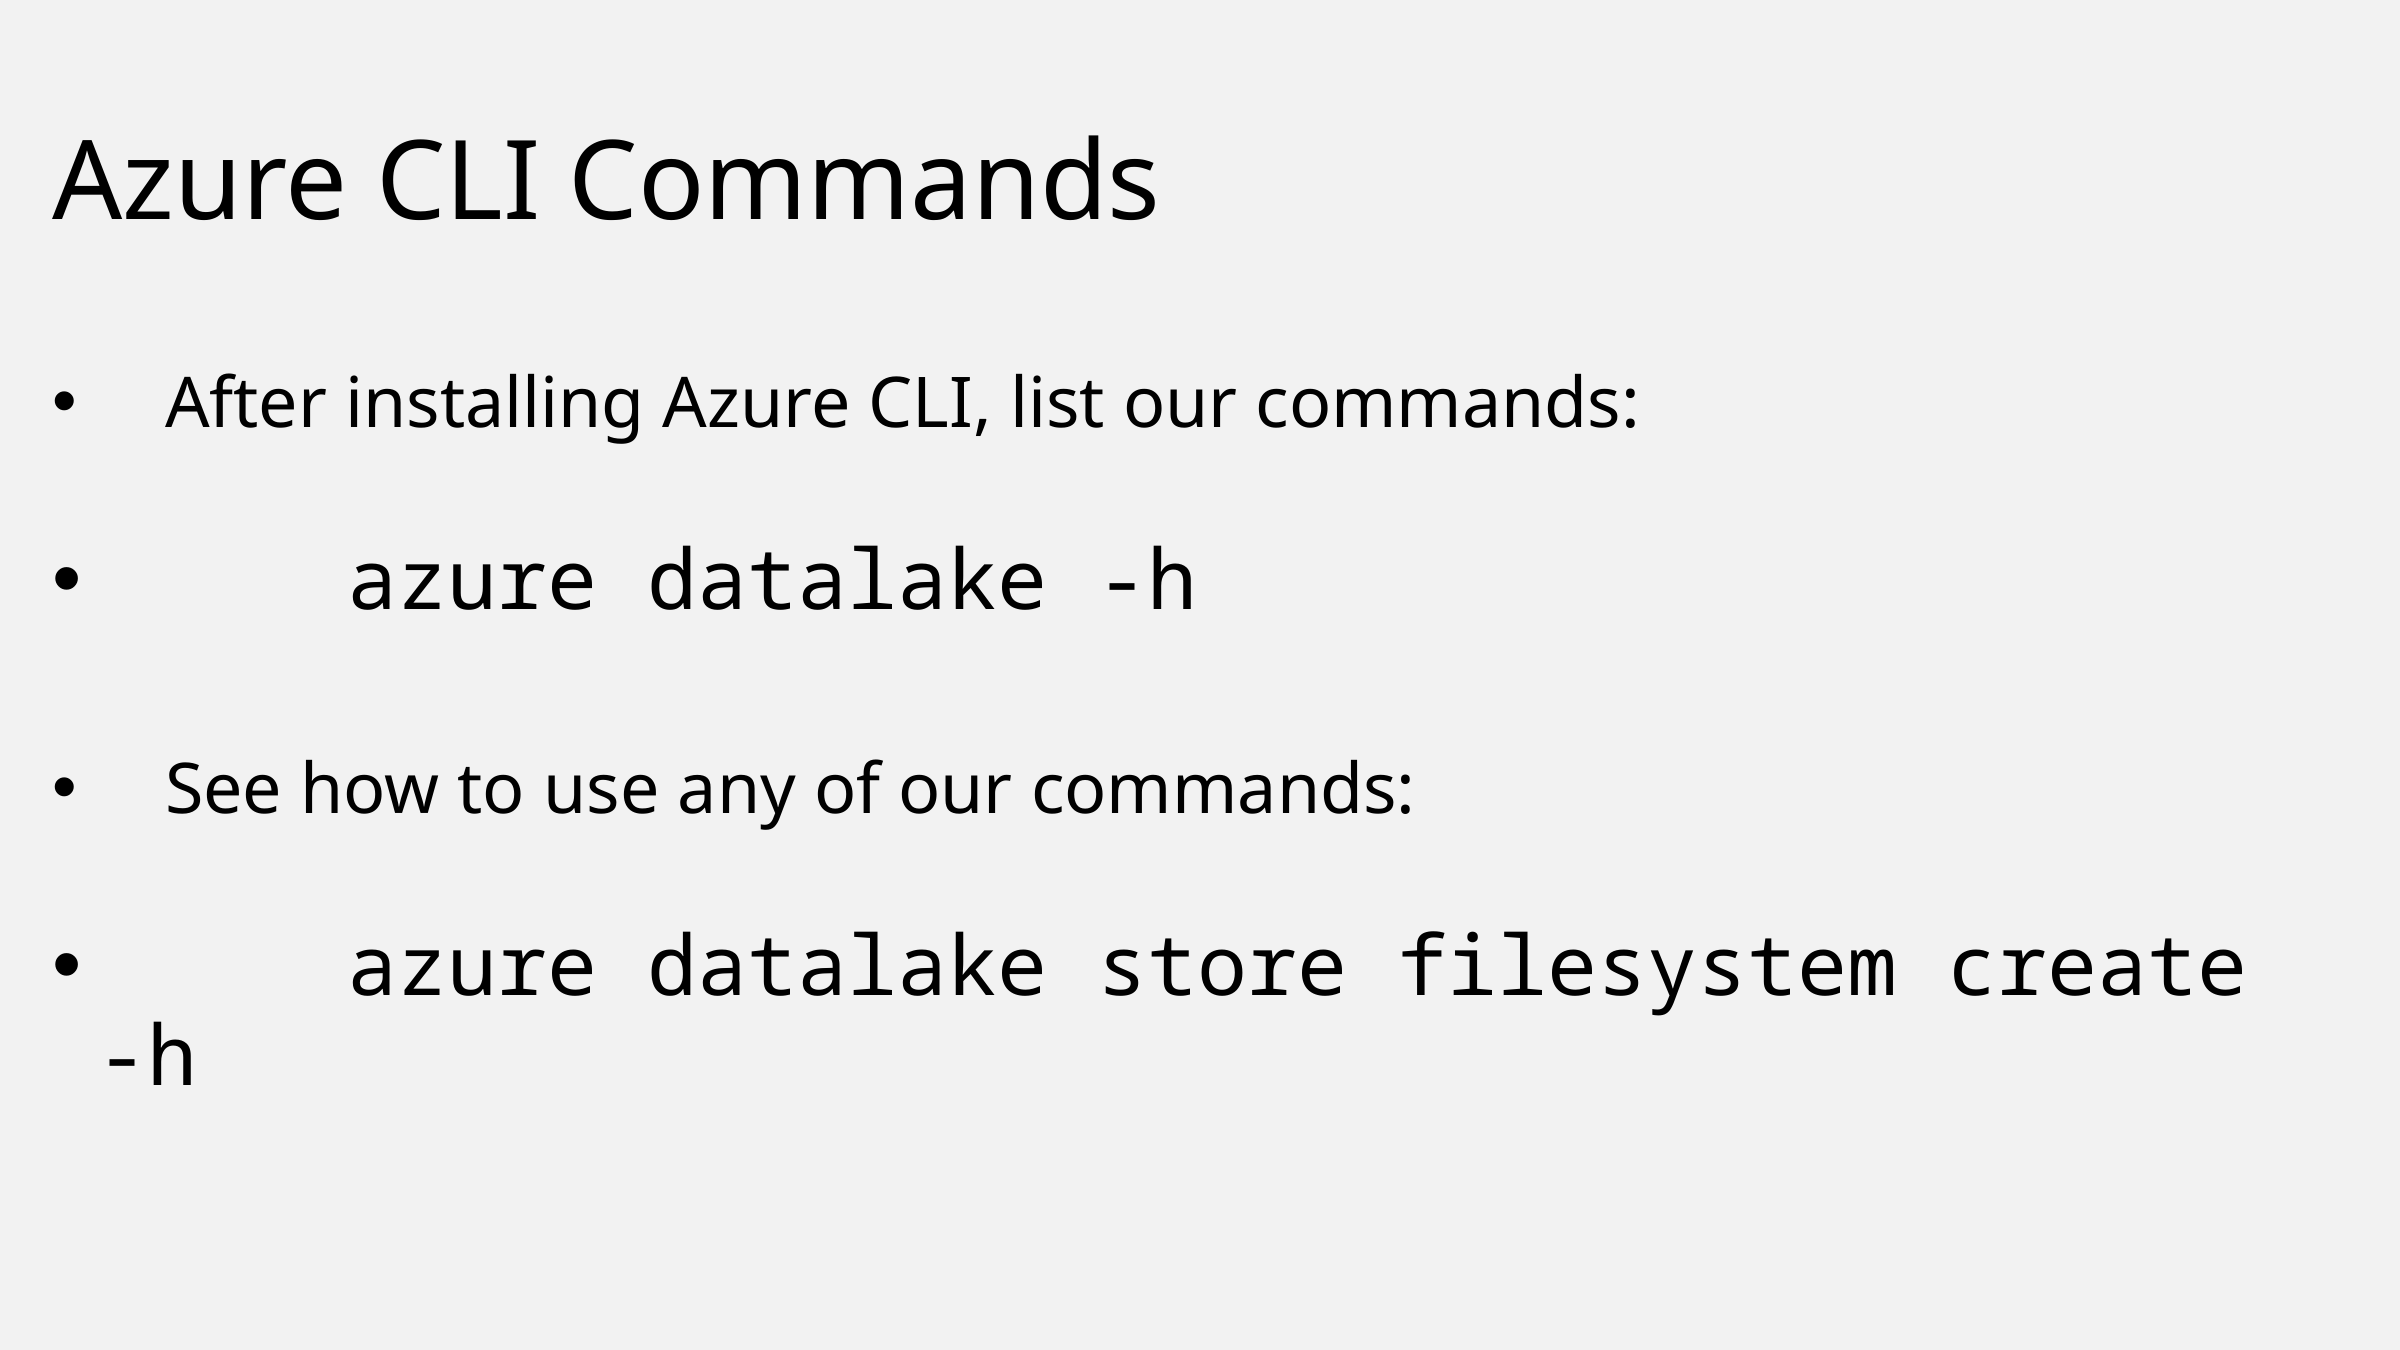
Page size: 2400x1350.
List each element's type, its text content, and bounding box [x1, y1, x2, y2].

list After installing Azure CLI, list our commands: azure datalake -h See how to use any of our commands: azure datalake store filesystem create -h [37, 359, 2363, 1238]
title Azure CLI Commands [37, 37, 2363, 330]
